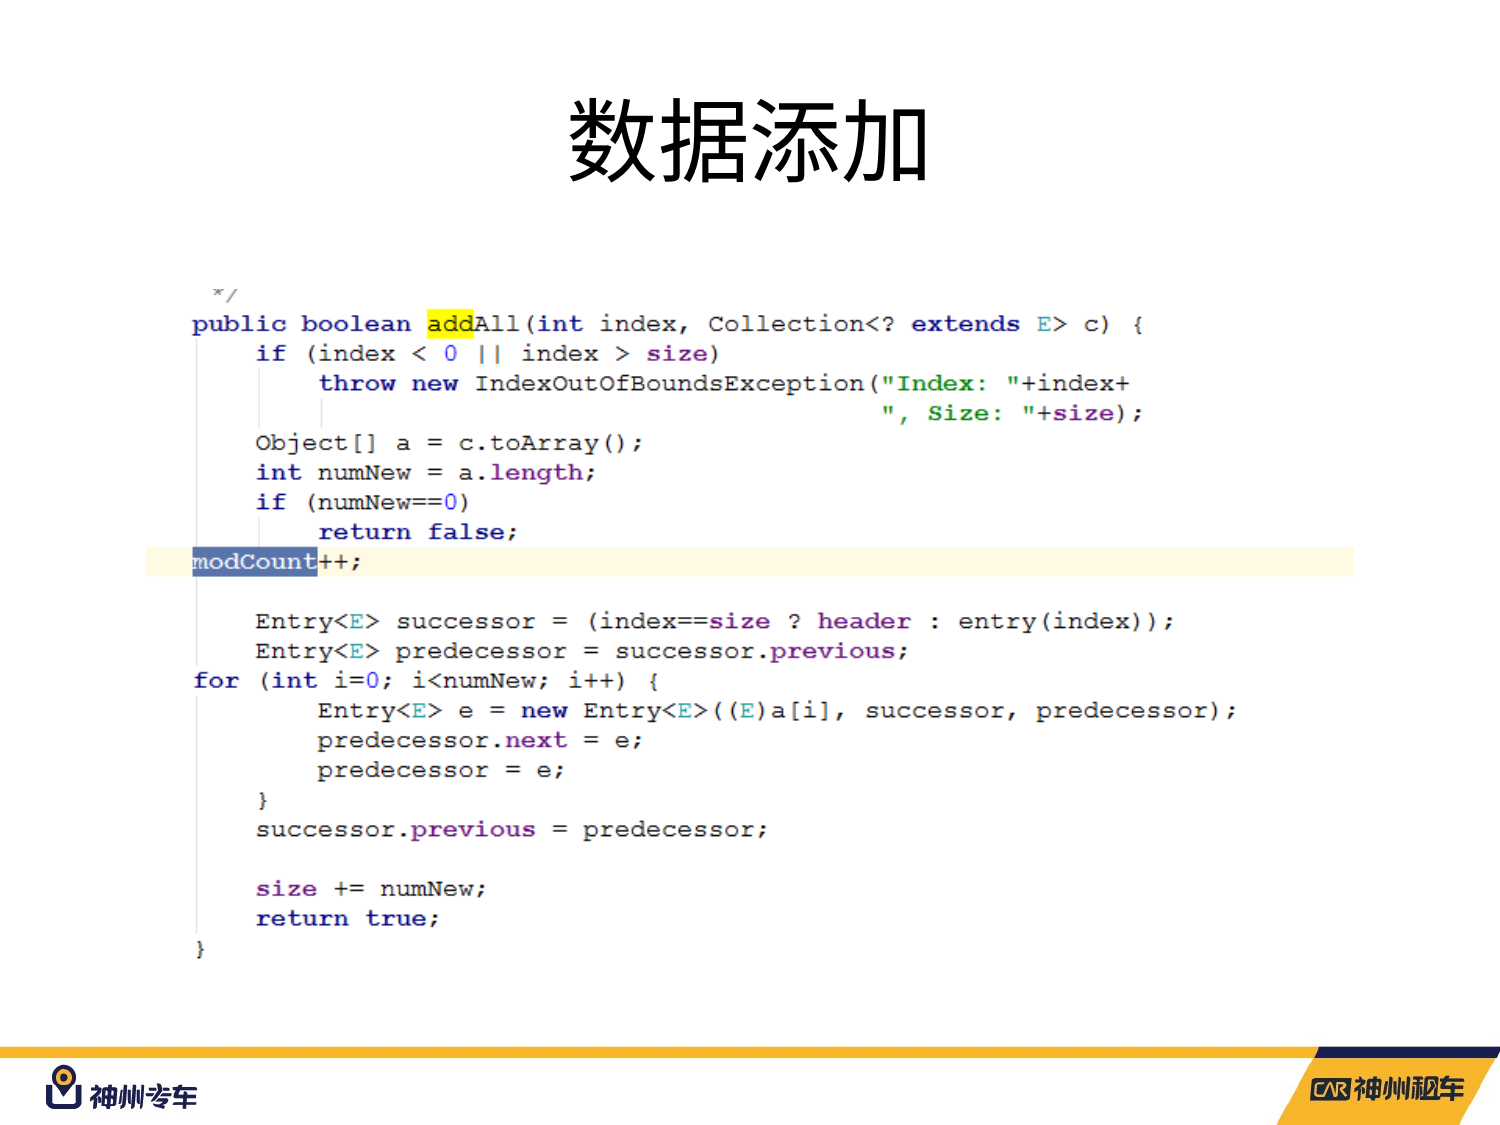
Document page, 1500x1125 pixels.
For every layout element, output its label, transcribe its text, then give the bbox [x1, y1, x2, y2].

picture [0, 0, 1500, 1125]
title 数据添加 [75, 45, 1425, 233]
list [145, 288, 1354, 979]
